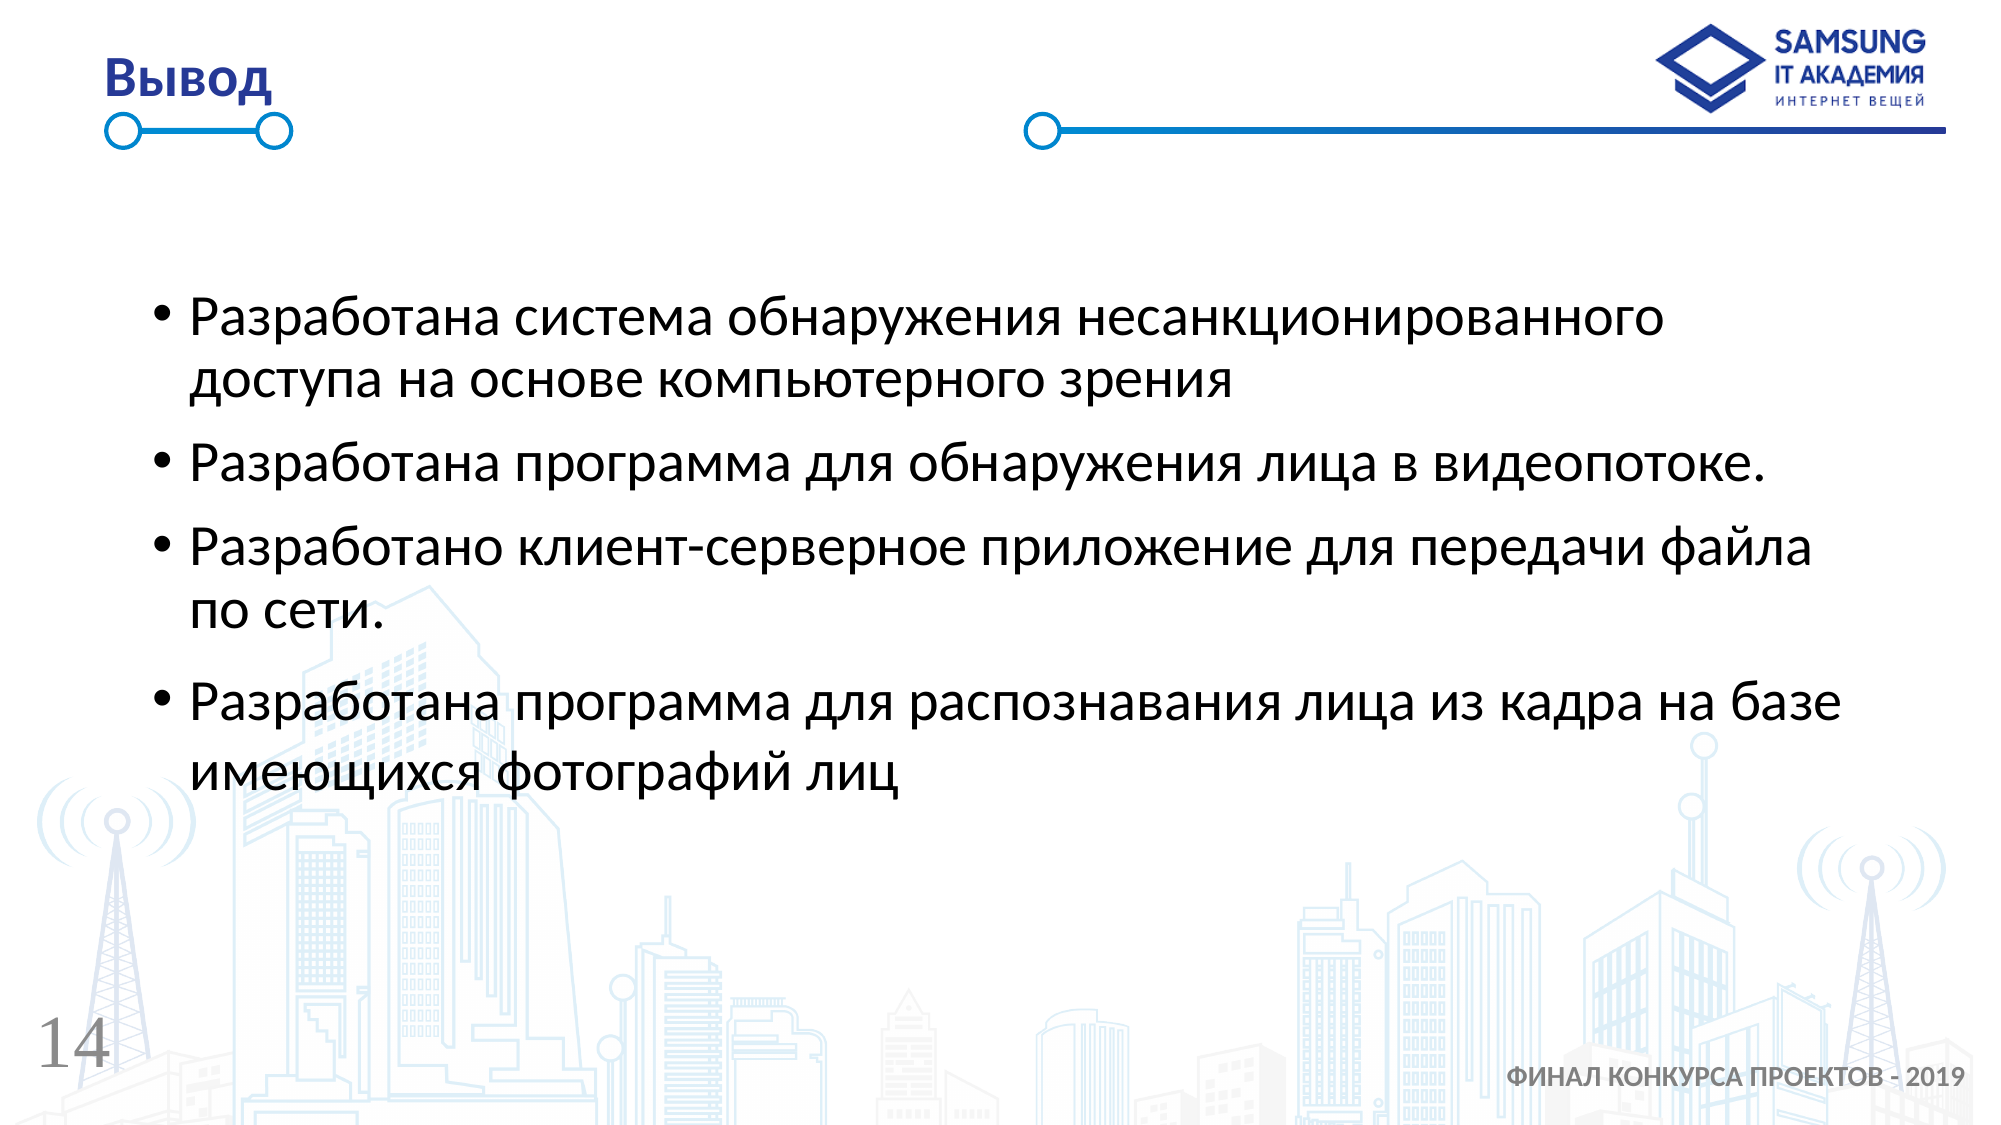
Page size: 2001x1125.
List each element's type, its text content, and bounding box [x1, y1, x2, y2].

text_box Разработана система обнаружения несанкционированного доступа на основе компьютерного зрения Разработана программа для обнаружения лица в видеопотоке. Разработано клиент-серверное приложение для передачи файла по сети. Разработана программа для распознавания лица из кадра на базе имеющихся фотографий лиц [137, 277, 1863, 843]
slide_number 14 [20, 1007, 130, 1068]
title Вывод [89, 46, 1532, 113]
picture [1635, 16, 1946, 121]
